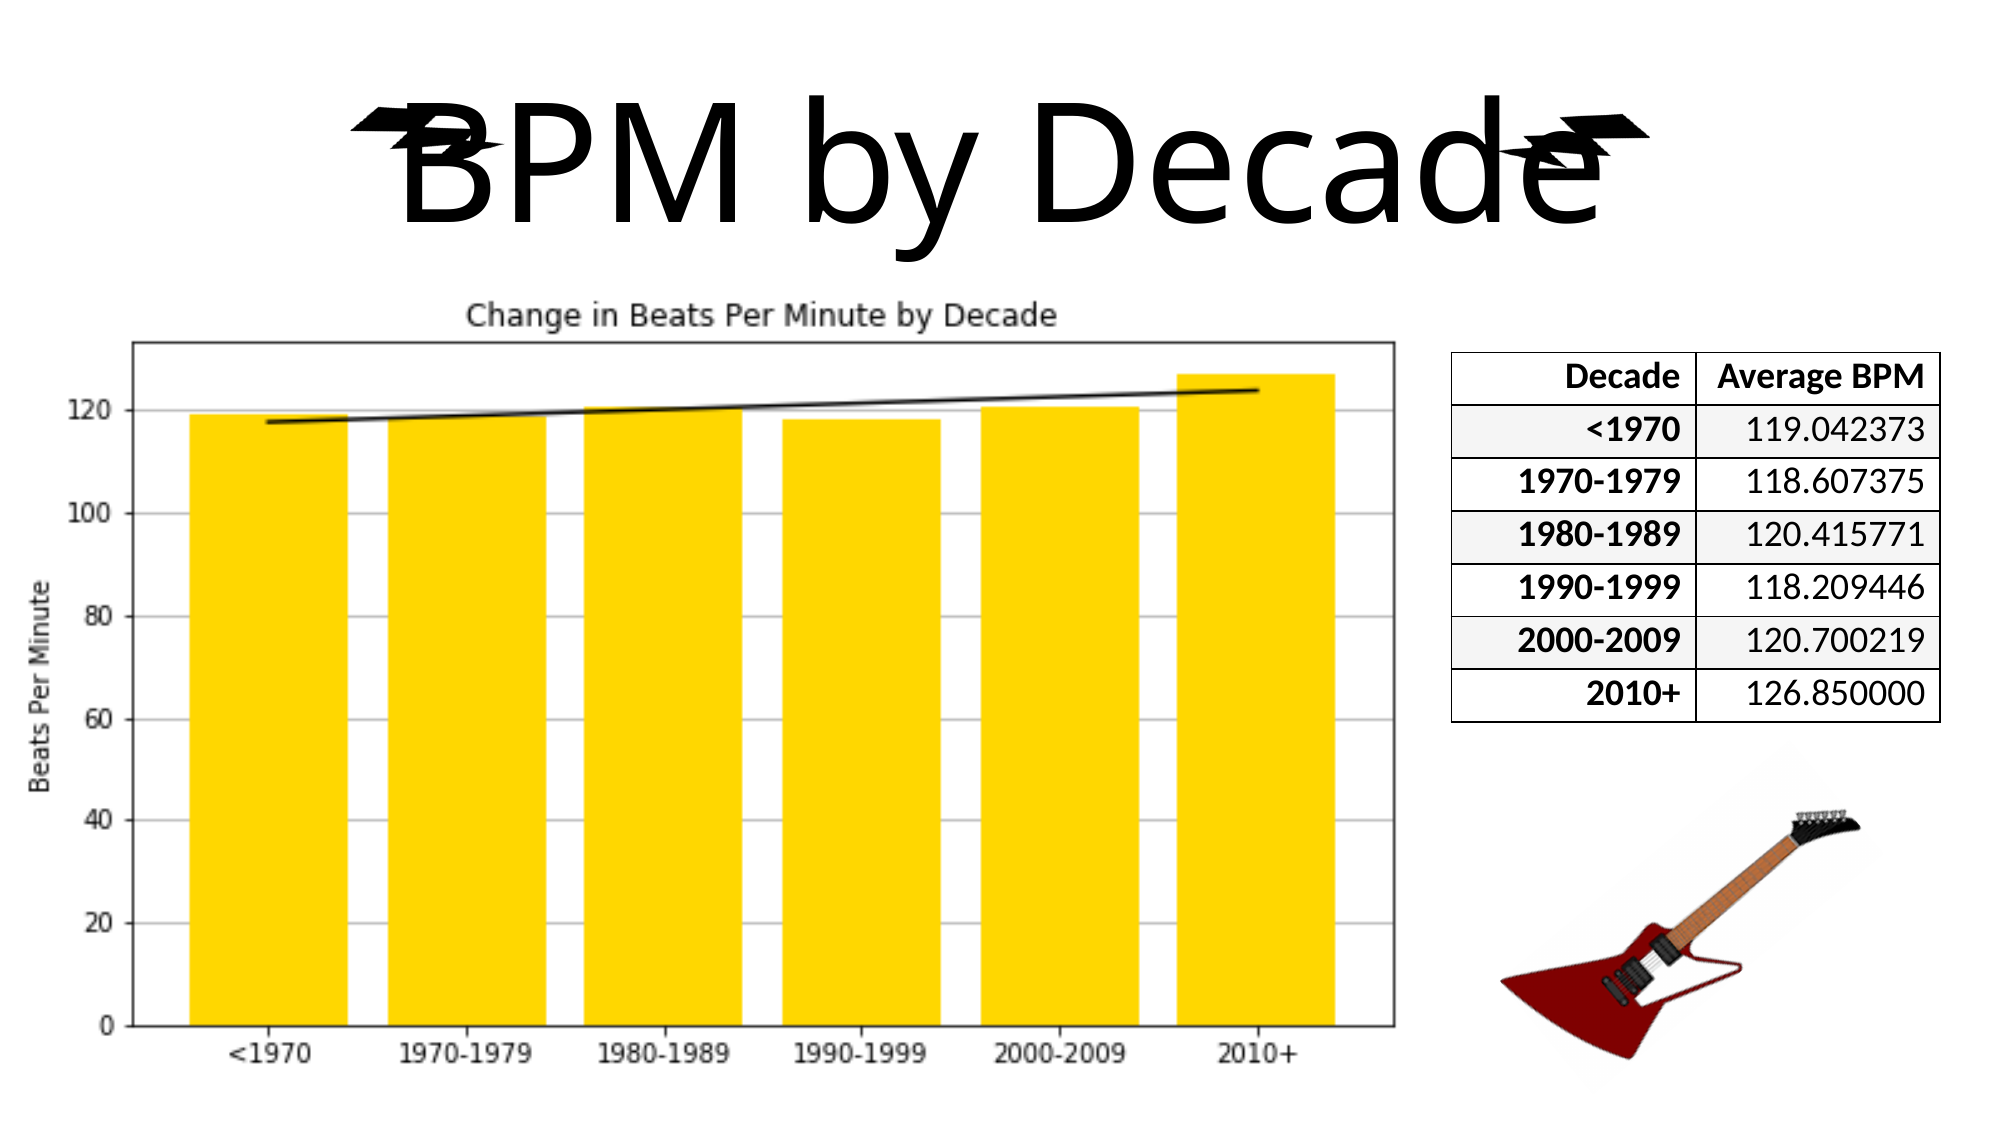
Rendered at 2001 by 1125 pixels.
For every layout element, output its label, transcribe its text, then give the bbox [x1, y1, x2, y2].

table_cell 119.042373 [1697, 406, 1939, 457]
table_cell 118.209446 [1697, 565, 1939, 616]
table_cell 126.850000 [1697, 670, 1939, 721]
table_cell 1970-1979 [1452, 459, 1695, 510]
table_cell 120.700219 [1697, 617, 1939, 668]
table_cell 2000-2009 [1452, 617, 1695, 668]
table_cell 120.415771 [1697, 512, 1939, 563]
table_cell 1980-1989 [1452, 512, 1695, 563]
table_cell 2010+ [1452, 670, 1695, 721]
table_cell 118.607375 [1697, 459, 1939, 510]
table_header Decade [1452, 353, 1695, 404]
table_cell 1990-1999 [1452, 565, 1695, 616]
title BPM by Decade [137, 59, 1863, 278]
picture [1501, 728, 1882, 1105]
picture [13, 295, 1418, 1066]
picture [1495, 65, 1650, 222]
table_cell <1970 [1452, 406, 1695, 457]
table_header Average BPM [1697, 353, 1939, 404]
picture [350, 58, 505, 215]
